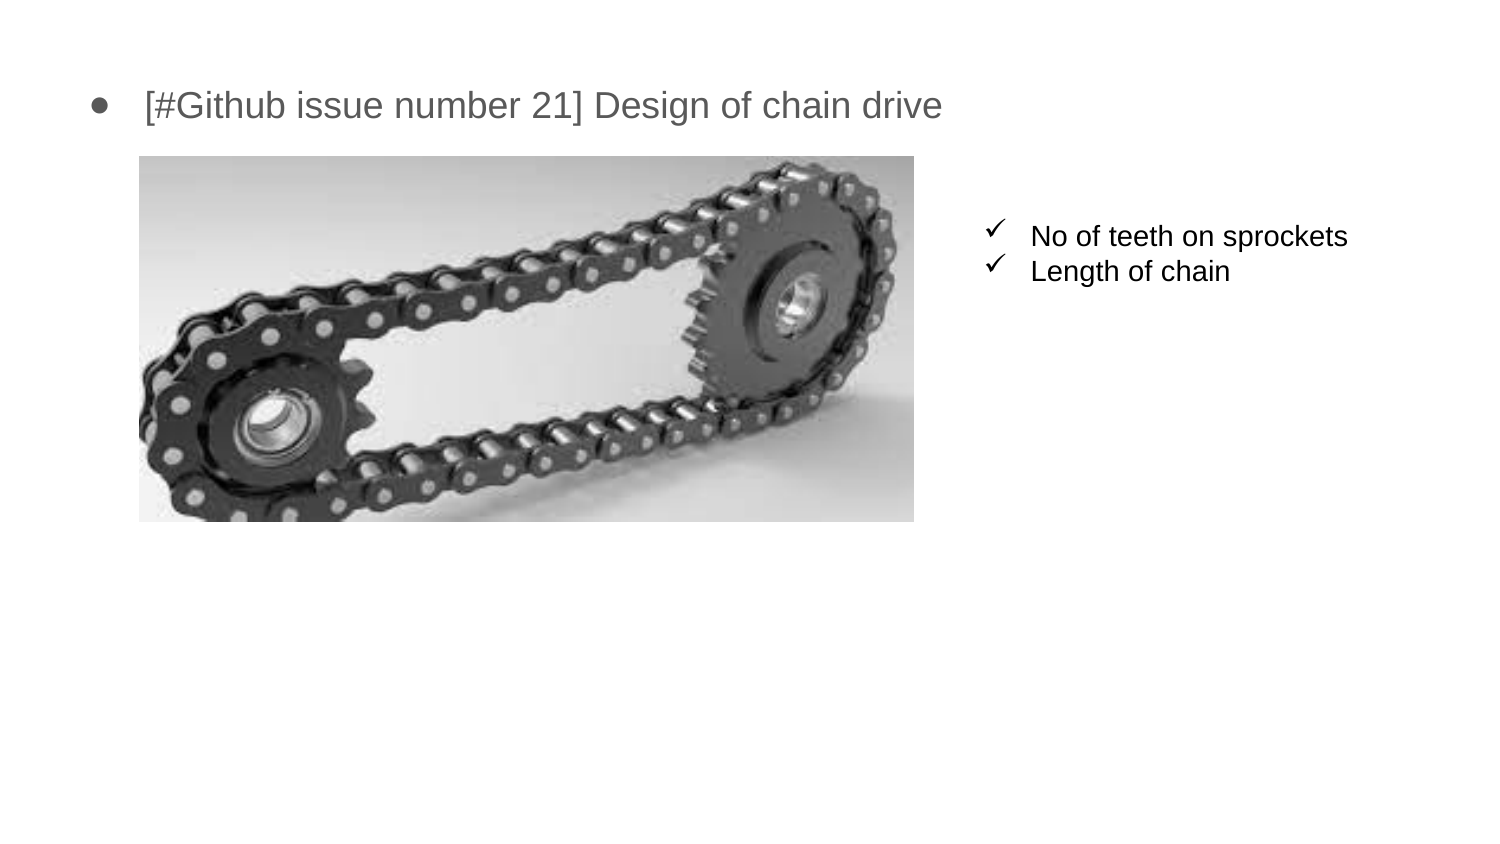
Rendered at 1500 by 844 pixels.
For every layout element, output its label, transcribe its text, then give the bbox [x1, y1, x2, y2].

list [#Github issue number 21] Design of chain drive [54, 58, 1453, 620]
text_box No of teeth on sprockets Length of chain [968, 210, 1385, 295]
picture [138, 156, 915, 522]
